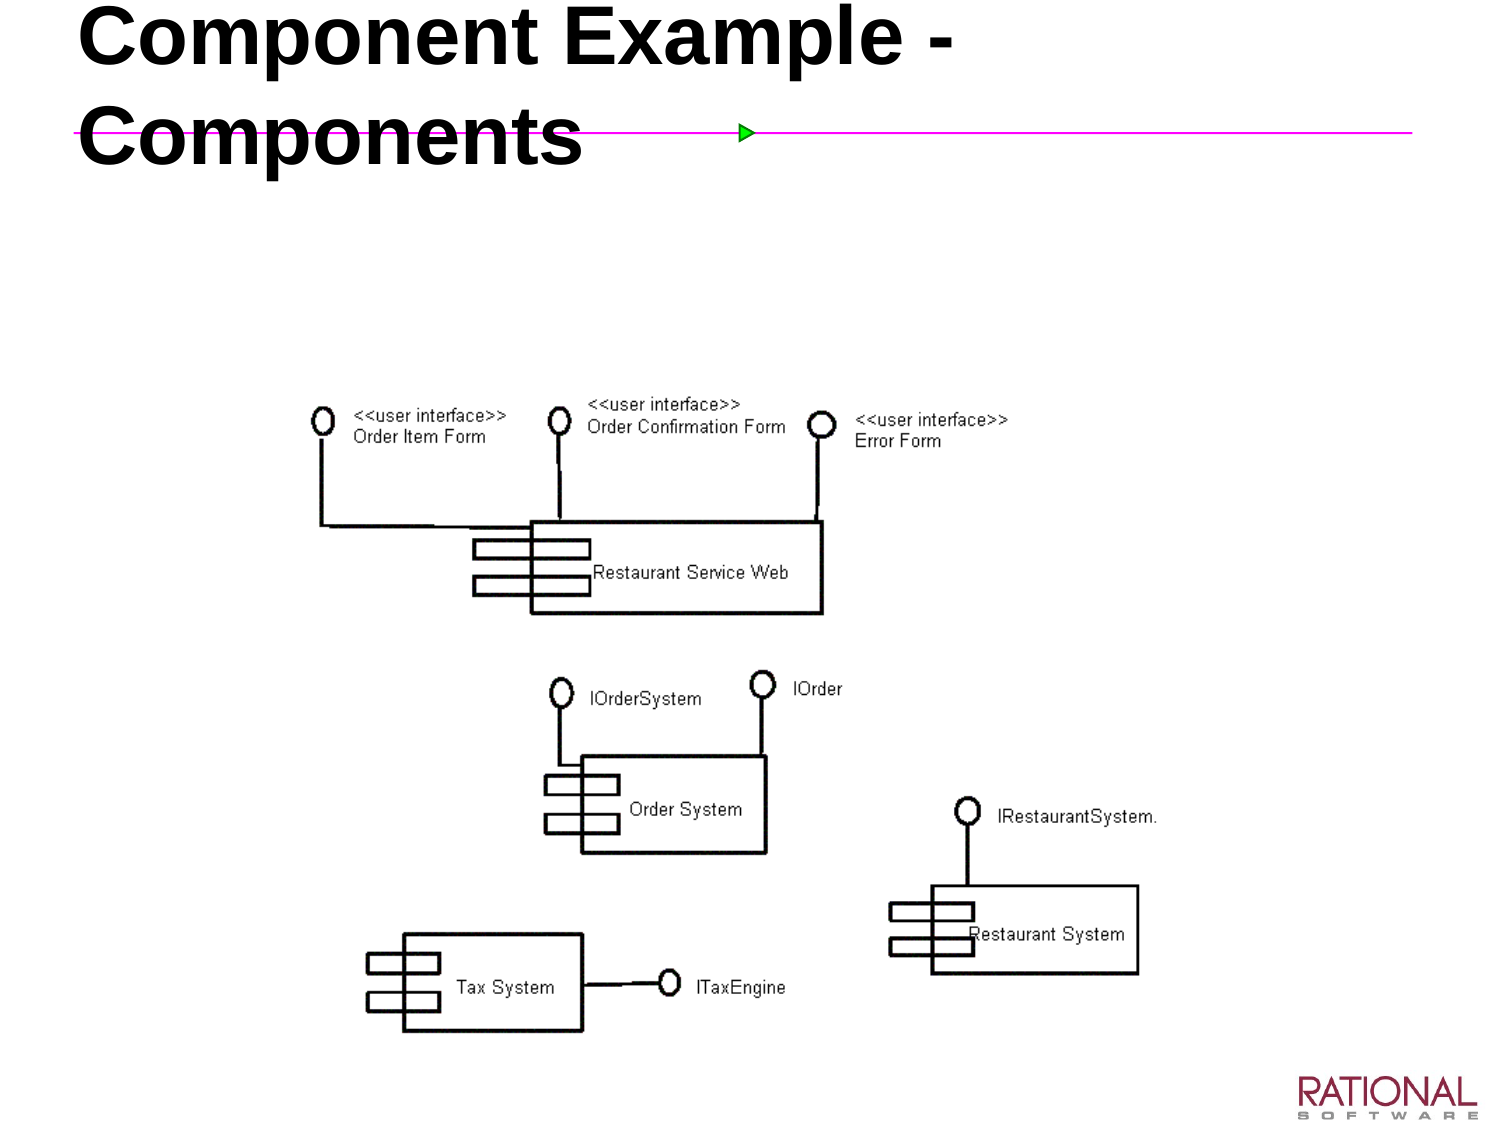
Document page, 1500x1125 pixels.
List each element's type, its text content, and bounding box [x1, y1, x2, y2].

list Graphical depiction of components [75, 162, 1388, 988]
picture [299, 387, 1166, 1037]
picture [1275, 1070, 1500, 1125]
title Component Example - Components [62, 37, 1397, 125]
